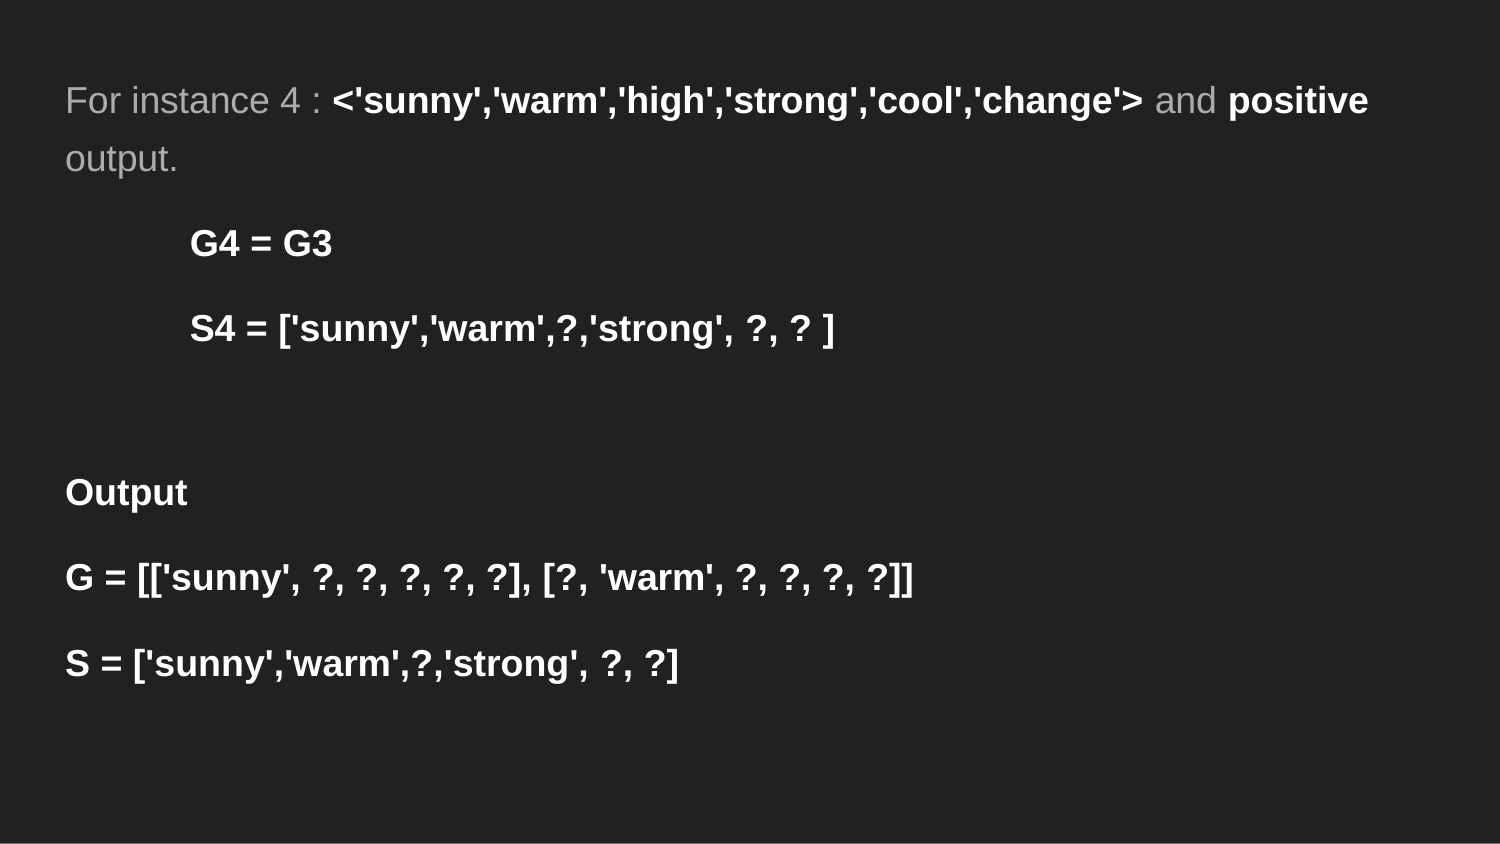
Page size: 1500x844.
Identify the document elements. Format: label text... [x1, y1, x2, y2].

text_box Output G = [['sunny', ?, ?, ?, ?, ?], [?, 'warm', ?, ?, ?, ?]] S = ['sunny','warm',?,'strong', ?, ?] [63, 466, 915, 684]
text_box For instance 4 : <'sunny','warm','high','strong','cool','change'> and positive output. G4 = G3 S4 = ['sunny','warm',?,'strong', ?, ? ] [63, 60, 1377, 350]
